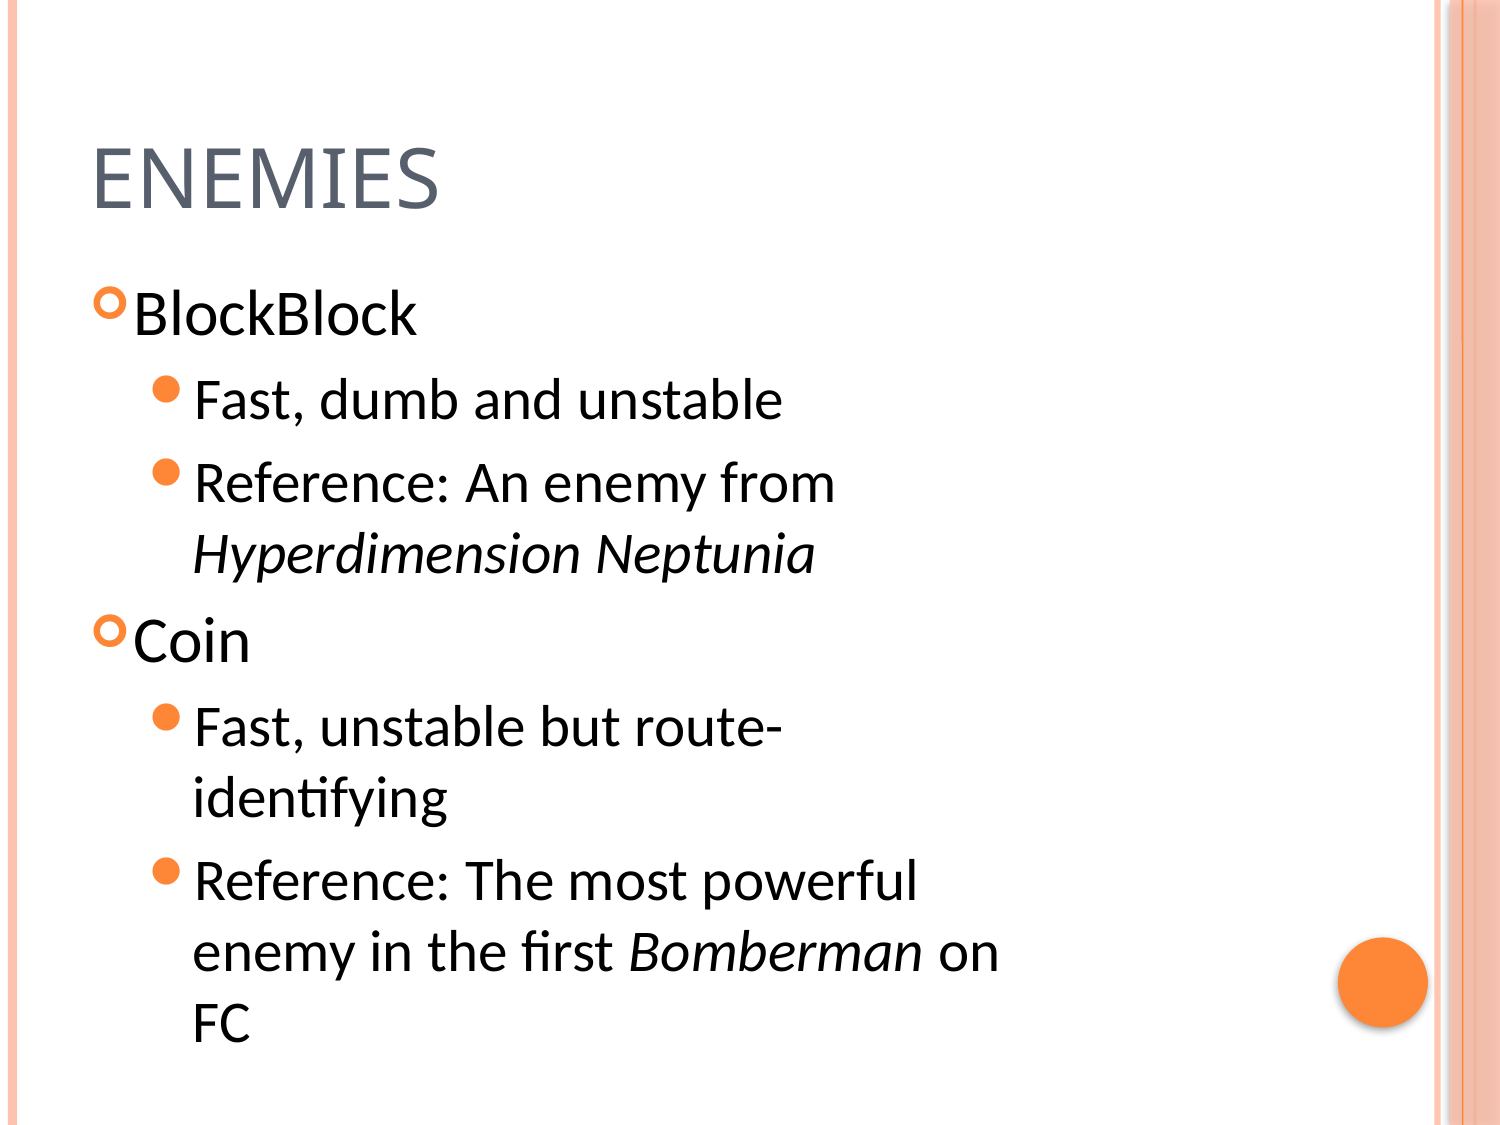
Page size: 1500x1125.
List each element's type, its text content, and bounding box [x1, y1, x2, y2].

title Enemies [75, 45, 1300, 233]
list BlockBlock Fast, dumb and unstable Reference: An enemy from Hyperdimension Neptunia Coin Fast, unstable but route-identifying Reference: The most powerful enemy in the first Bomberman on FC [75, 262, 1046, 1062]
